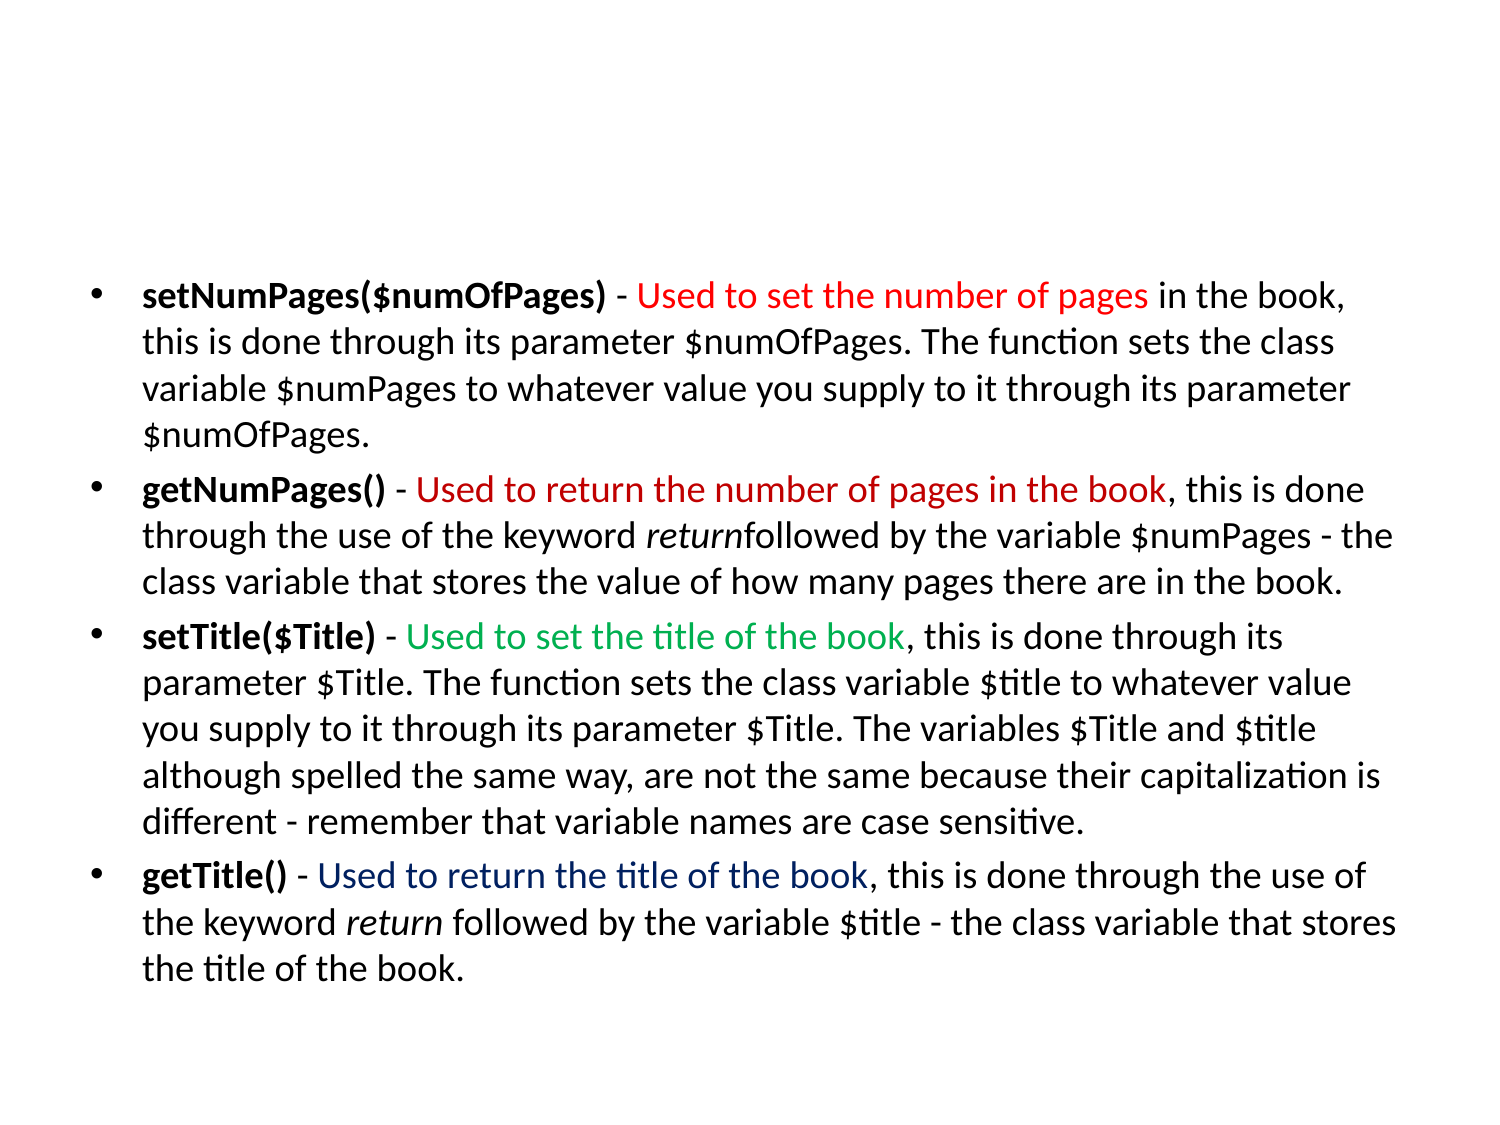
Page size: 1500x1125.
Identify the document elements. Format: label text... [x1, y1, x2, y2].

list setNumPages($numOfPages) - Used to set the number of pages in the book, this is done through its parameter $numOfPages. The function sets the class variable $numPages to whatever value you supply to it through its parameter $numOfPages. getNumPages() - Used to return the number of pages in the book, this is done through the use of the keyword returnfollowed by the variable $numPages - the class variable that stores the value of how many pages there are in the book. setTitle($Title) - Used to set the title of the book, this is done through its parameter $Title. The function sets the class variable $title to whatever value you supply to it through its parameter $Title. The variables $Title and $title although spelled the same way, are not the same because their capitalization is different - remember that variable names are case sensitive. getTitle() - Used to return the title of the book, this is done through the use of the keyword return followed by the variable $title - the class variable that stores the title of the book. [75, 262, 1425, 1005]
